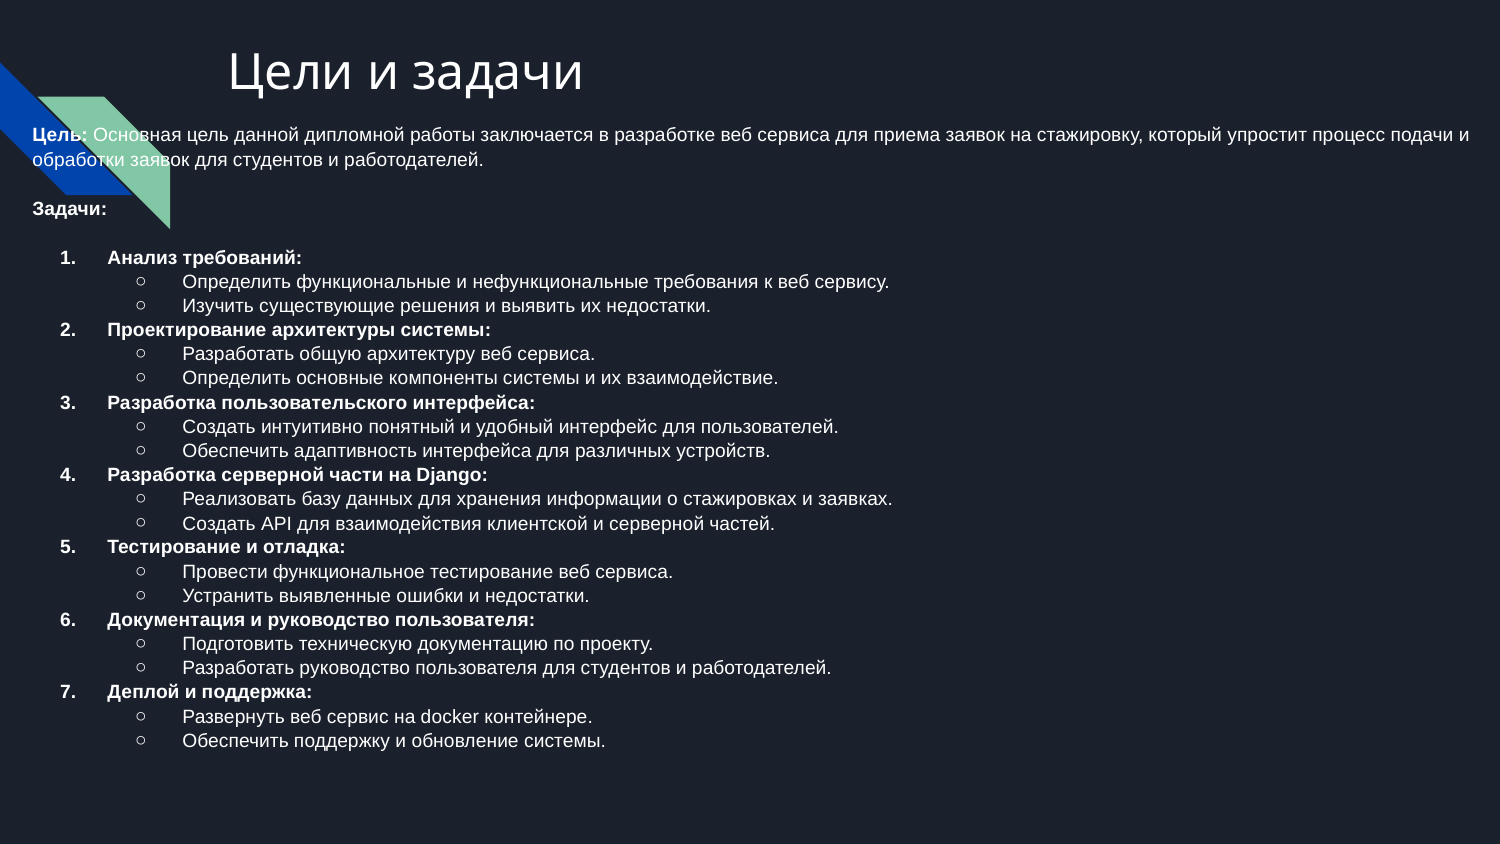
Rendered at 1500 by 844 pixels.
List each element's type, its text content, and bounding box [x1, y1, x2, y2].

title Цели и задачи [212, 20, 1368, 106]
list Цель: Основная цель данной дипломной работы заключается в разработке веб сервиса для приема заявок на стажировку, который упростит процесс подачи и обработки заявок для студентов и работодателей. Задачи: Анализ требований: Определить функциональные и нефункциональные требования к веб сервису. Изучить существующие решения и выявить их недостатки. Проектирование архитектуры системы: Разработать общую архитектуру веб сервиса. Определить основные компоненты системы и их взаимодействие. Разработка пользовательского интерфейса: Создать интуитивно понятный и удобный интерфейс для пользователей. Обеспечить адаптивность интерфейса для различных устройств. Разработка серверной части на Django: Реализовать базу данных для хранения информации о стажировках и заявках. Создать API для взаимодействия клиентской и серверной частей. Тестирование и отладка: Провести функциональное тестирование веб сервиса. Устранить выявленные ошибки и недостатки. Документация и руководство пользователя: Подготовить техническую документацию по проекту. Разработать руководство пользователя для студентов и работодателей. Деплой и поддержка: Развернуть веб сервис на docker контейнере. Обеспечить поддержку и обновление системы. [32, 106, 1492, 830]
